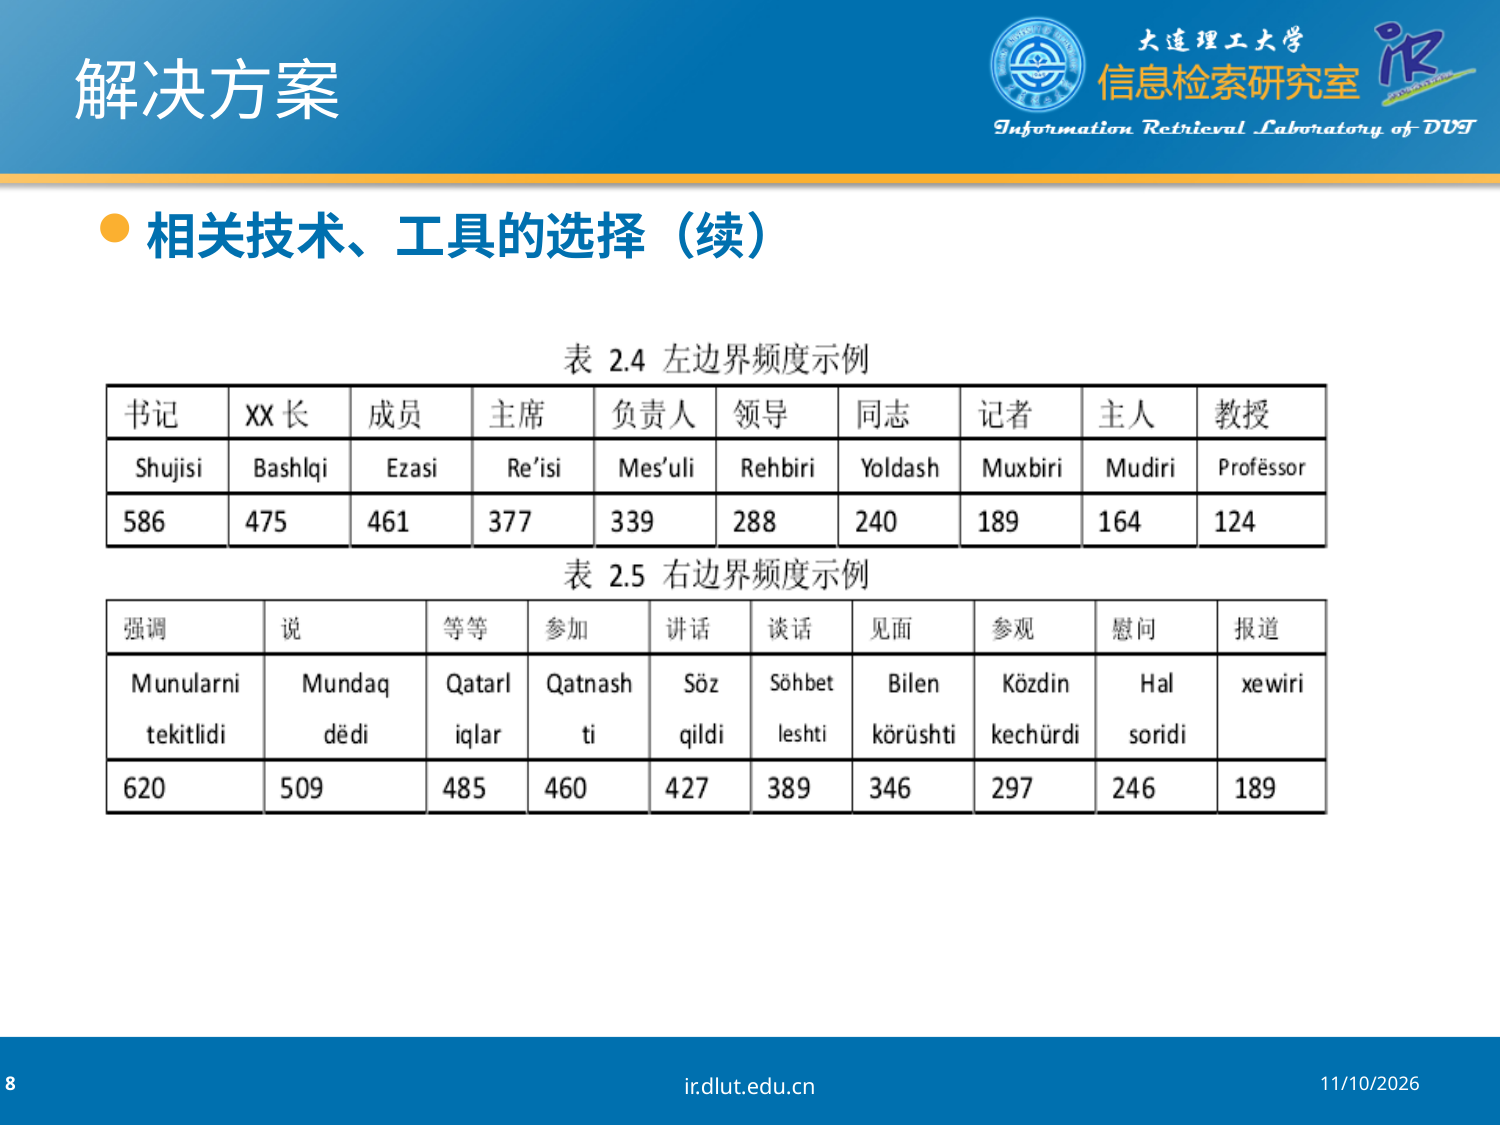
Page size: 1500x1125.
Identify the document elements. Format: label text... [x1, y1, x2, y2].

list 相关技术、工具的选择（续） [39, 196, 1461, 1002]
title 解决方案 [58, 39, 944, 137]
picture [0, 0, 1500, 1125]
